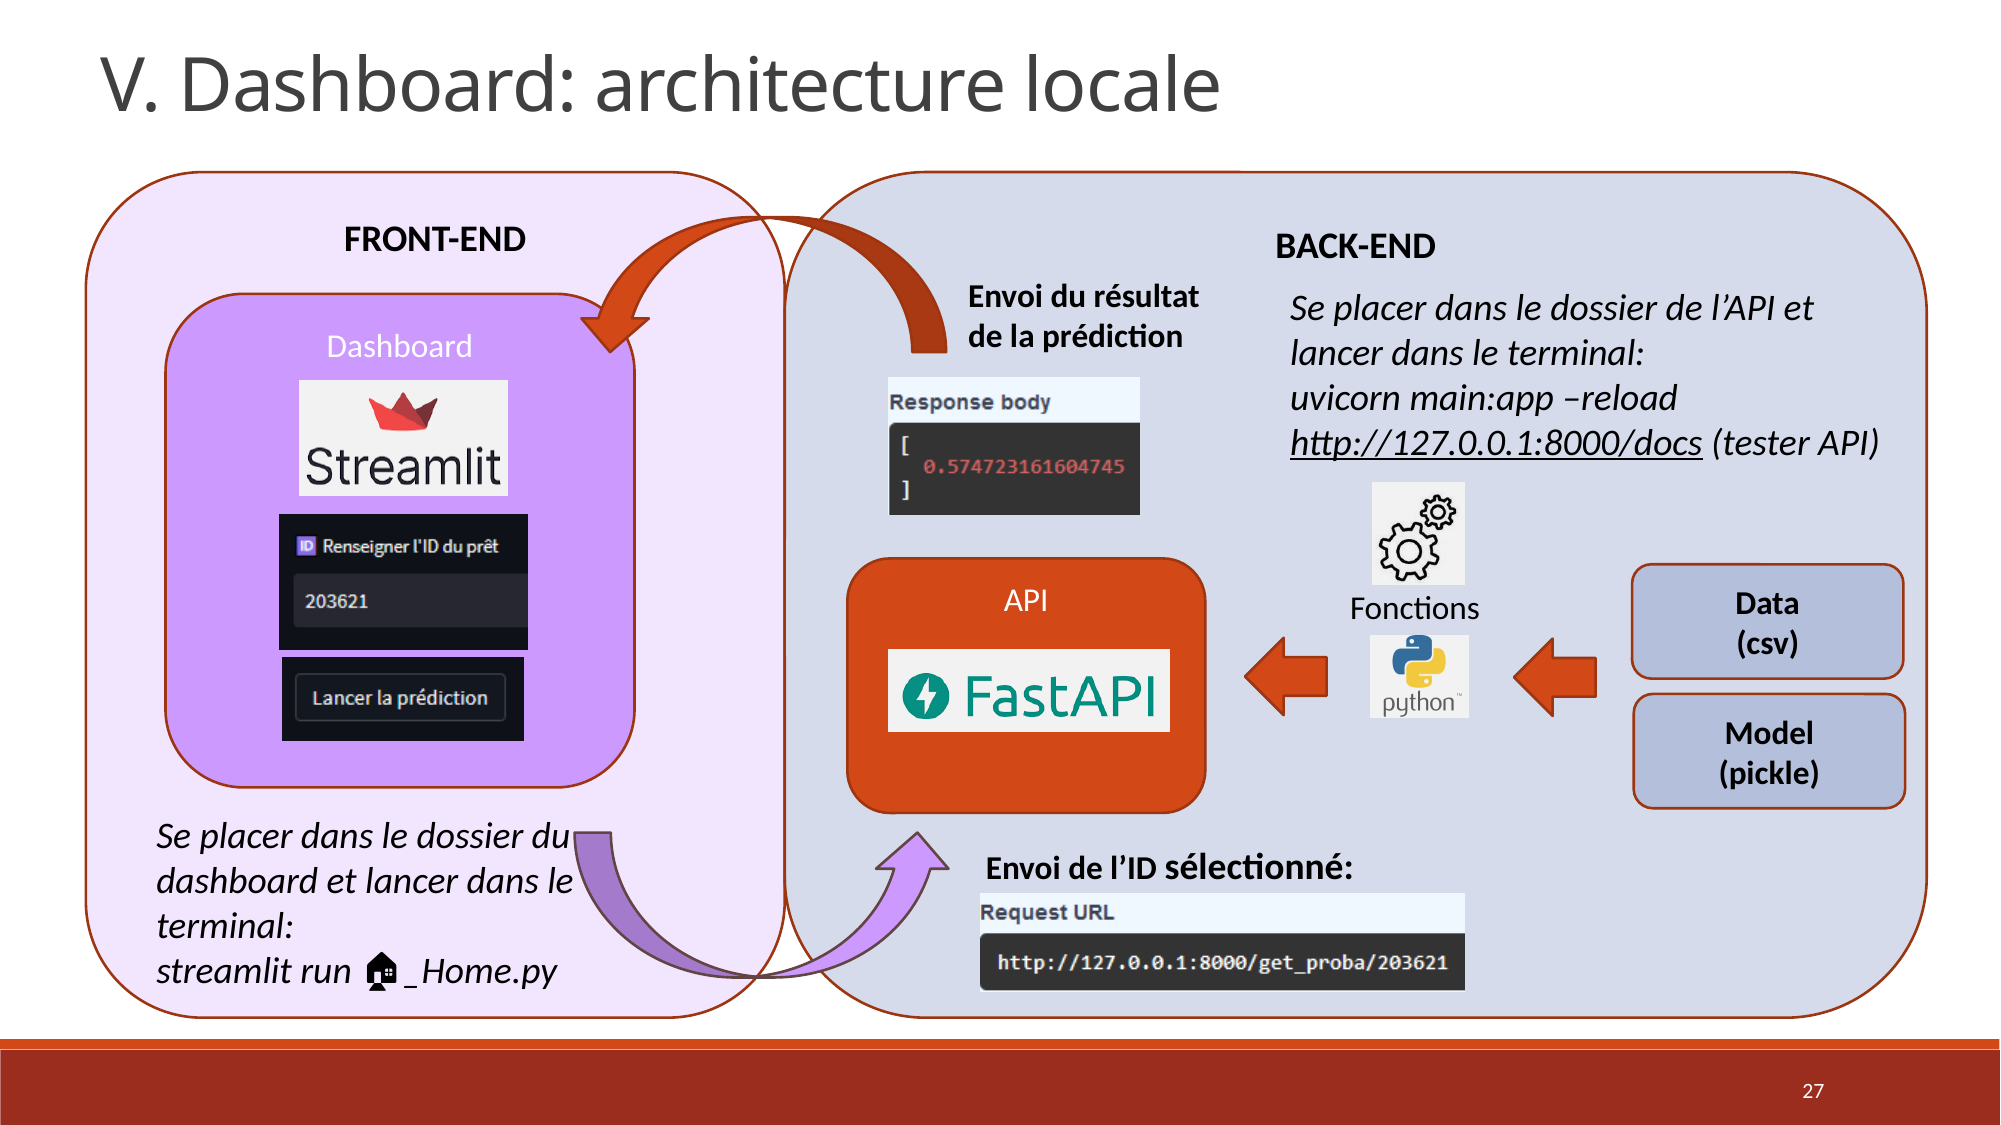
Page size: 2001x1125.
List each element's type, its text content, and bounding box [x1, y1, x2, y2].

slide_number 27 [1624, 1059, 1840, 1120]
text_box V. Dashboard: architecture locale [85, 47, 2000, 135]
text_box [85, 171, 1928, 1019]
